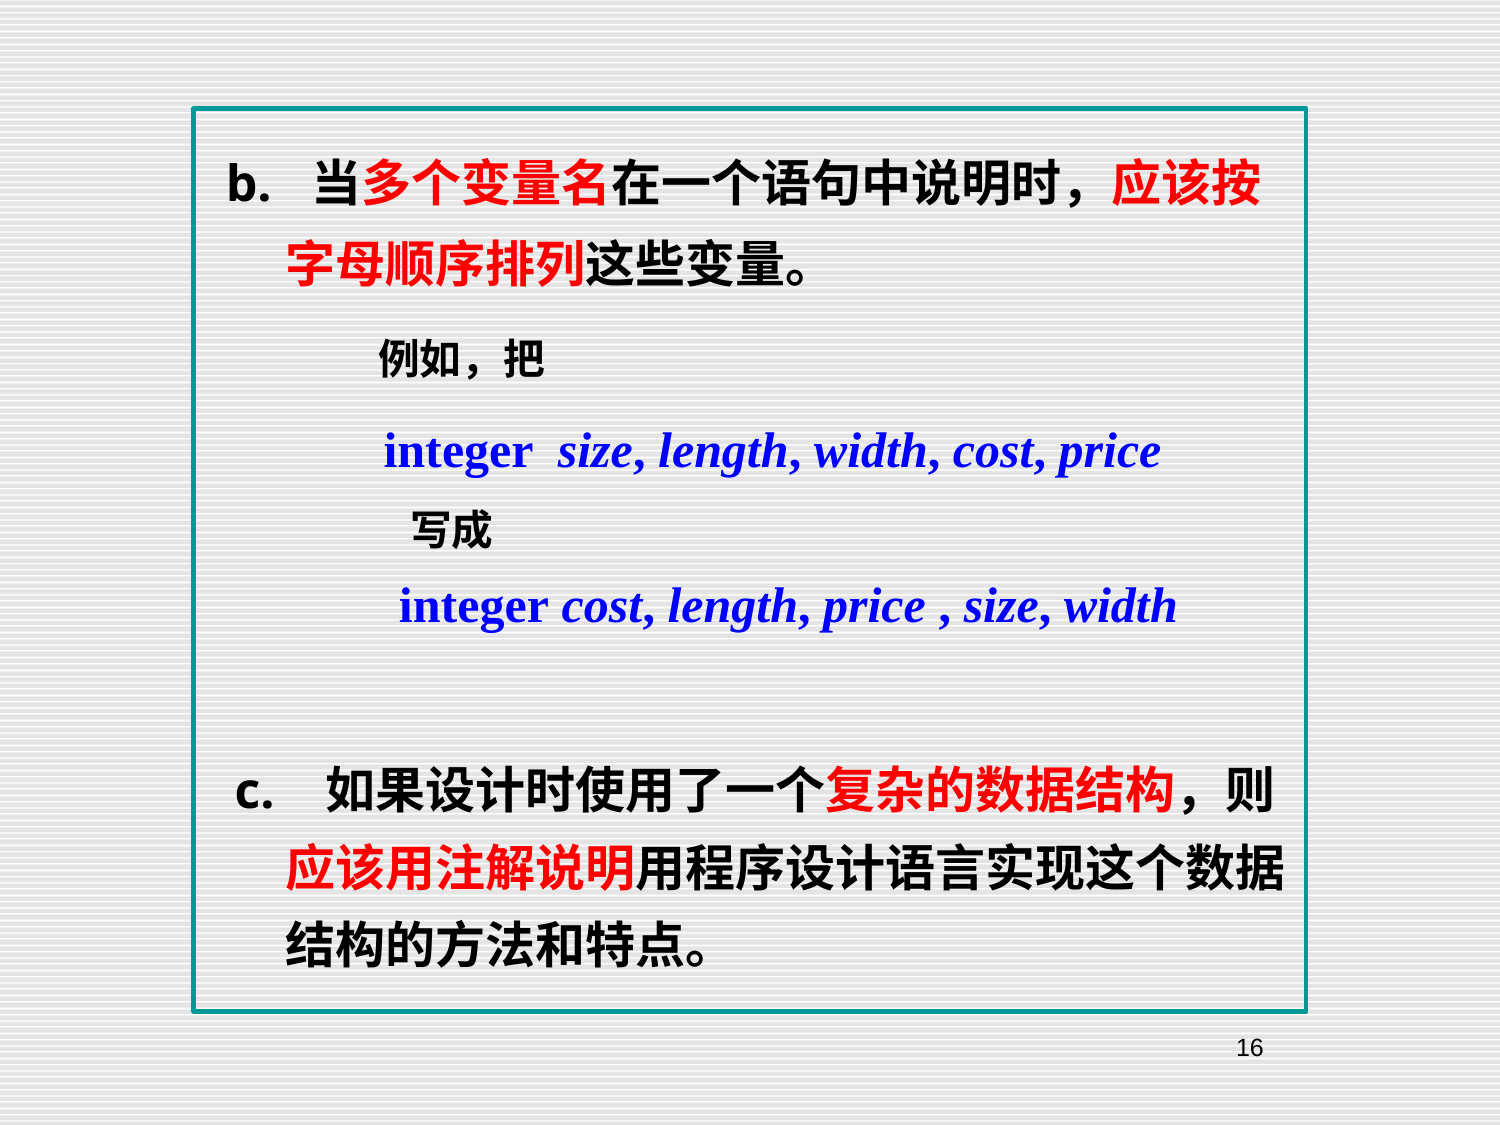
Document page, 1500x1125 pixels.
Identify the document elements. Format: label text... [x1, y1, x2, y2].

picture [0, 0, 1500, 1125]
list b. 当多个变量名在一个语句中说明时，应该按字母顺序排列这些变量。 例如，把 integer size, length, width, cost, price 写成 integer cost, length, price , size, width c. 如果设计时使用了一个复杂的数据结构，则应该用注解说明用程序设计语言实现这个数据结构的方法和特点。 [193, 108, 1306, 1012]
slide_number 16 [1074, 1024, 1425, 1103]
